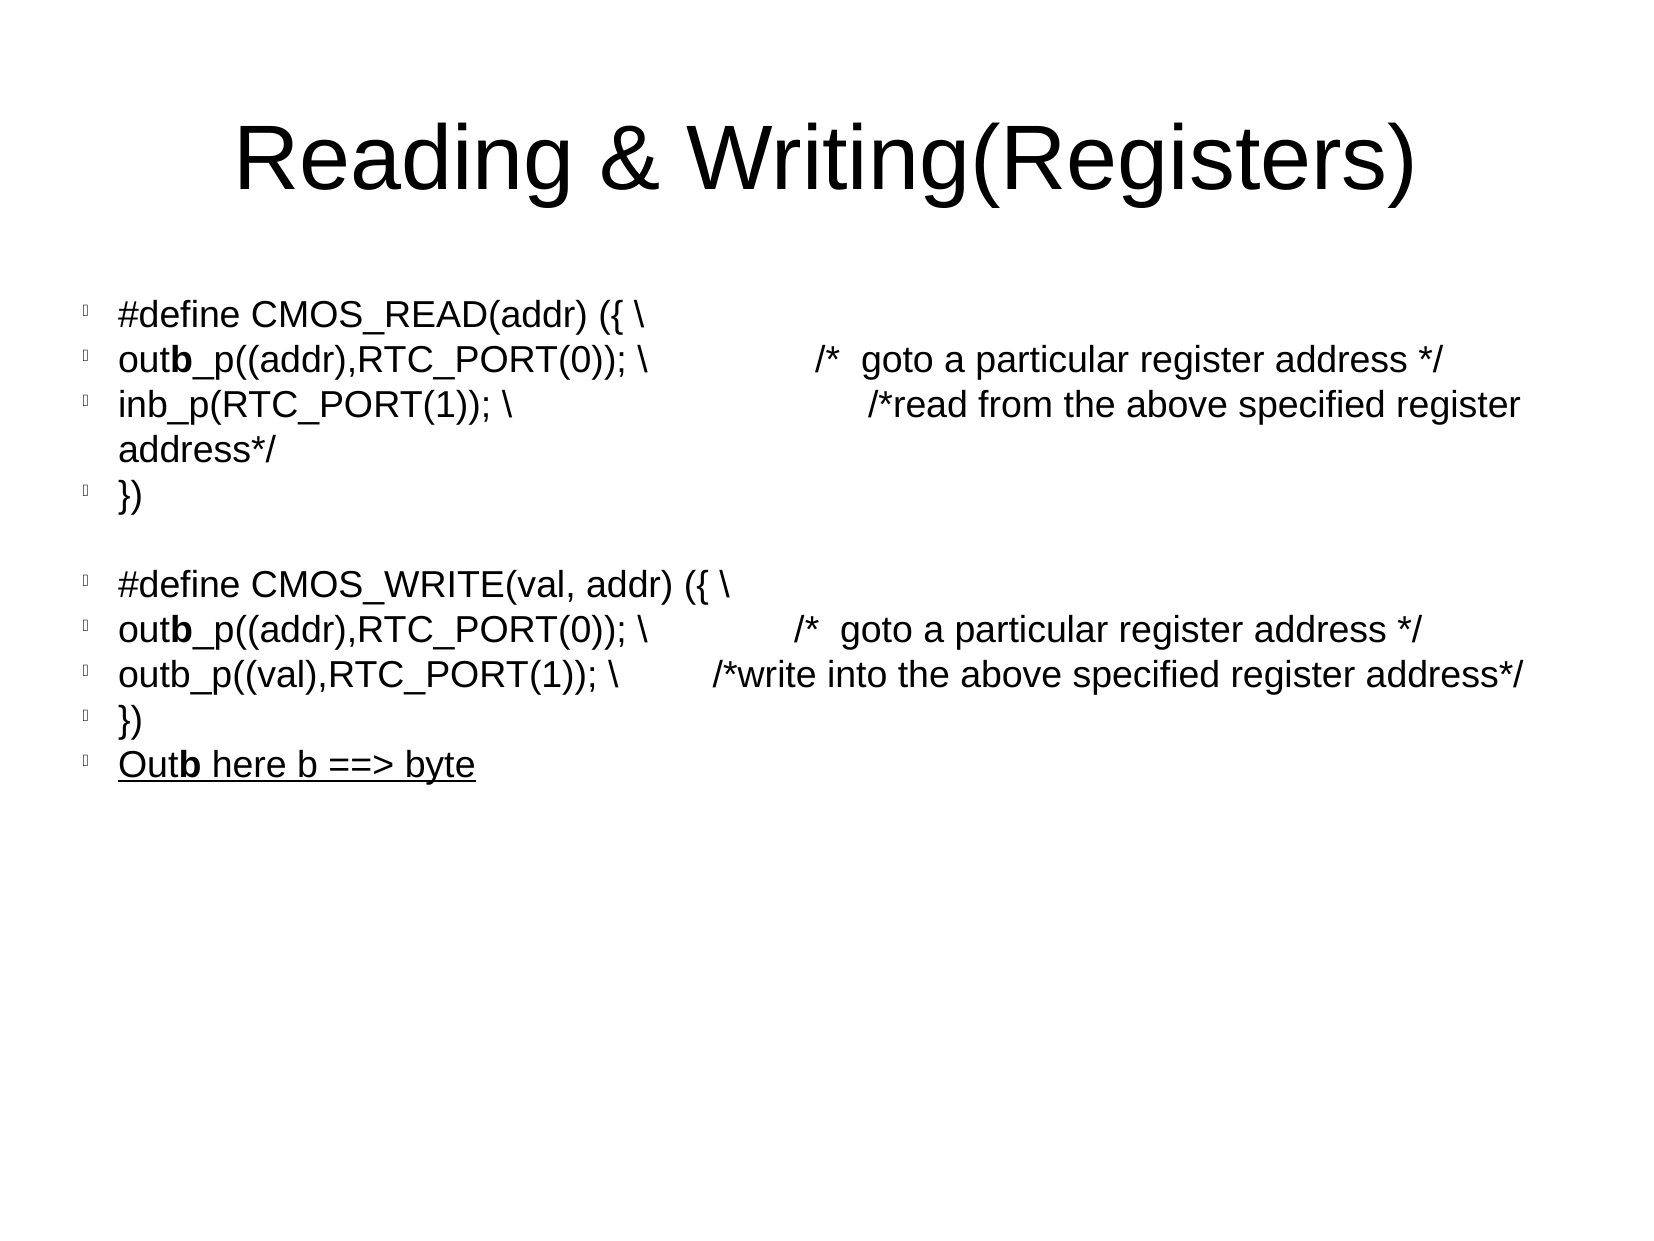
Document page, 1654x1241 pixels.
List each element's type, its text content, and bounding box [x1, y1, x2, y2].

text_box #define CMOS_READ(addr) ({ \ outb_p((addr),RTC_PORT(0)); \ /* goto a particular register address */ inb_p(RTC_PORT(1)); \ /*read from the above specified register address*/ }) #define CMOS_WRITE(val, addr) ({ \ outb_p((addr),RTC_PORT(0)); \ /* goto a particular register address */ outb_p((val),RTC_PORT(1)); \ /*write into the above specified register address*/ }) Outb here b ==> byte [82, 290, 1571, 1010]
text_box Reading & Writing(Registers) [82, 49, 1571, 257]
